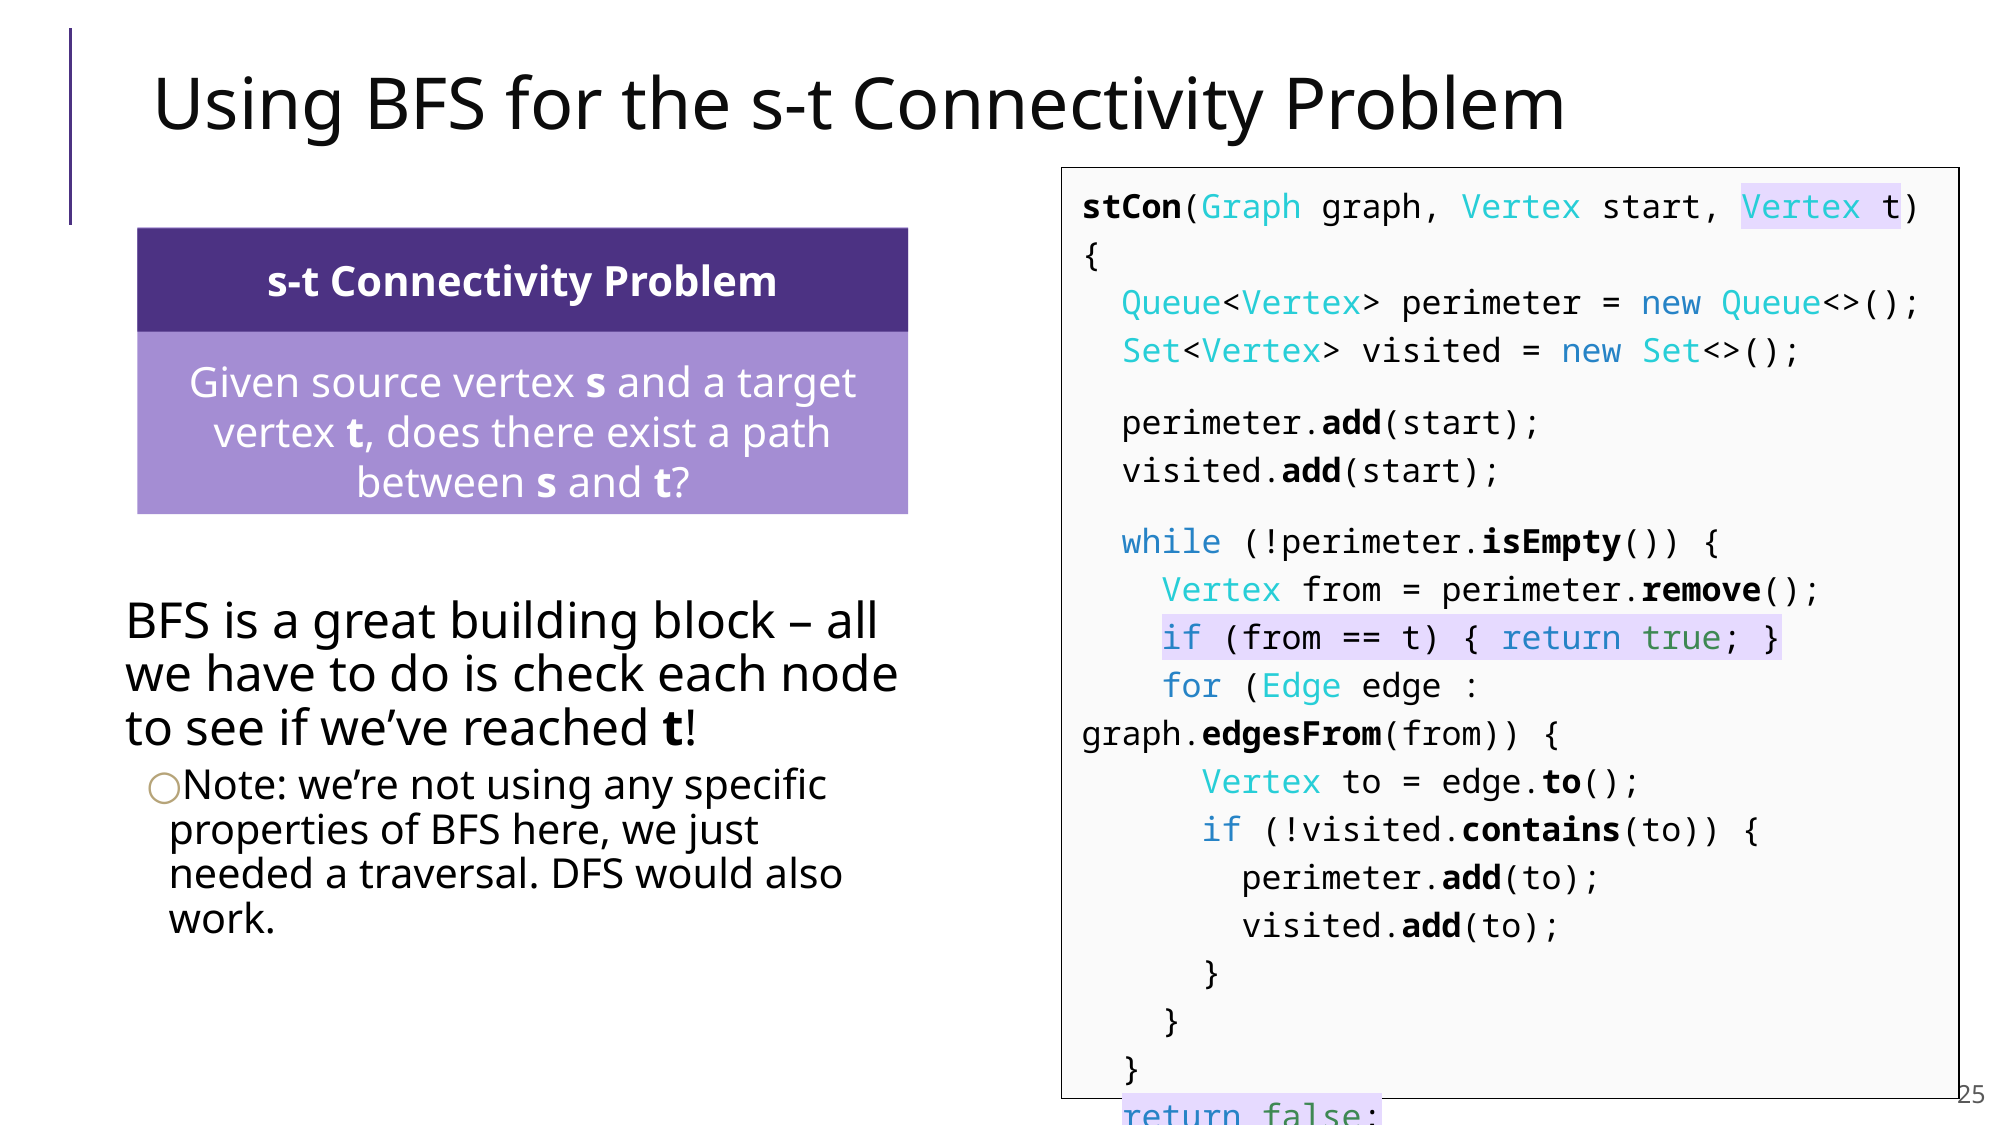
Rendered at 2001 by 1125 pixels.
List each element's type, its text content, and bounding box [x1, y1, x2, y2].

list BFS is a great building block – all we have to do is check each node to see if we’ve reached t! Note: we’re not using any specific properties of BFS here, we just needed a traversal. DFS would also work. [117, 588, 909, 952]
text_box stCon(Graph graph, Vertex start, Vertex t) { Queue<Vertex> perimeter = new Queue<>(); Set<Vertex> visited = new Set<>(); perimeter.add(start); visited.add(start); while (!perimeter.isEmpty()) { Vertex from = perimeter.remove(); if (from == t) { return true; } for (Edge edge : graph.edgesFrom(from)) { Vertex to = edge.to(); if (!visited.contains(to)) { perimeter.add(to); visited.add(to); } } } return false; } [1061, 167, 1960, 1099]
title Using BFS for the s-t Connectivity Problem [137, 46, 1863, 172]
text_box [137, 227, 909, 515]
